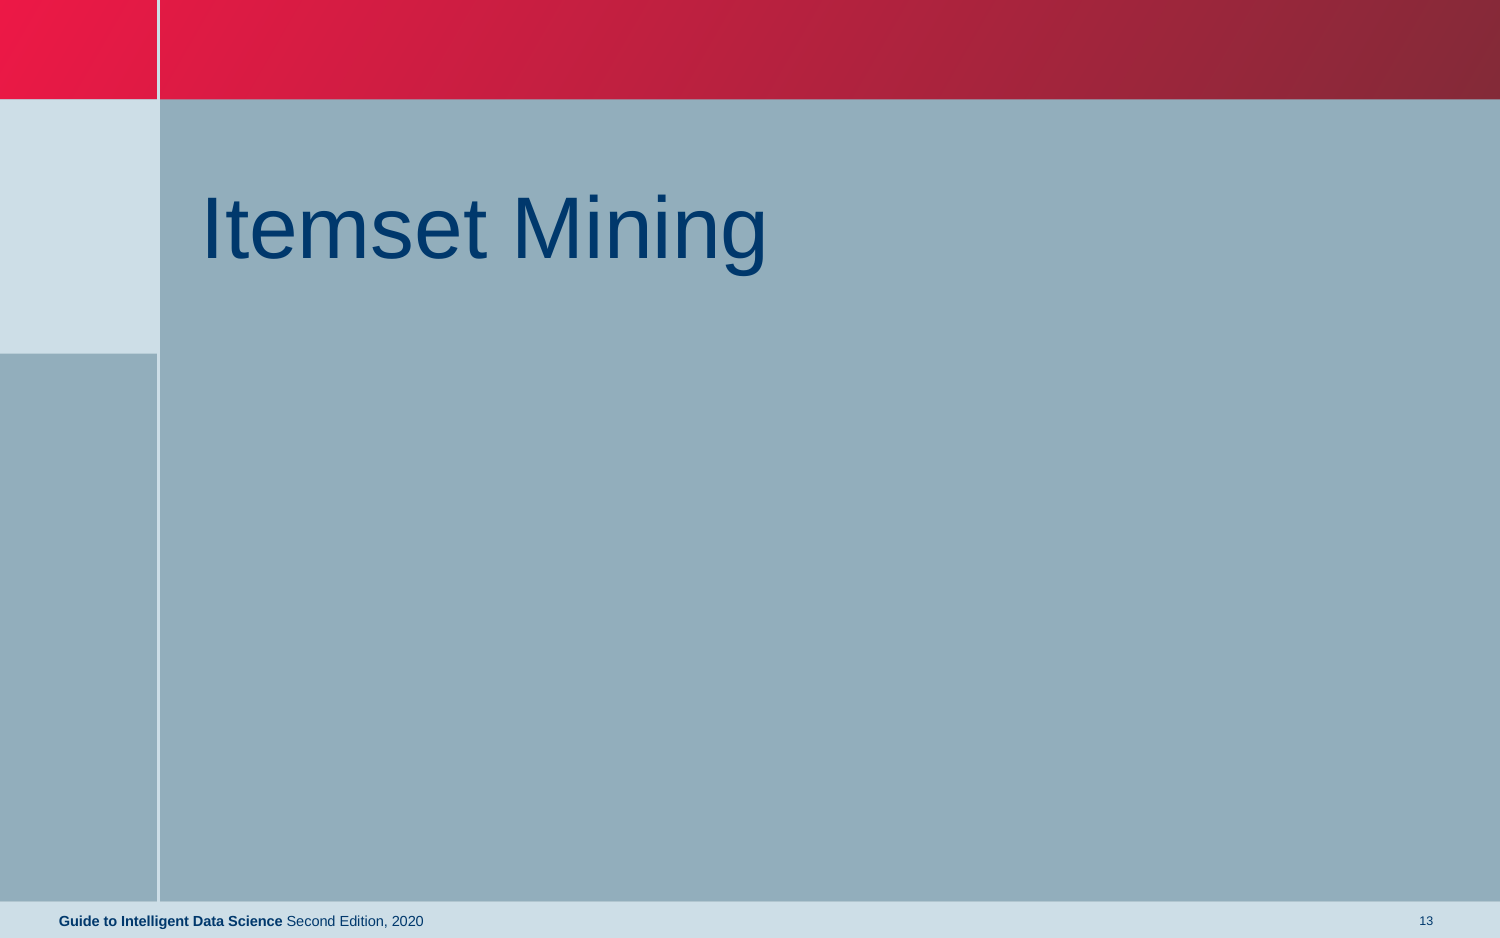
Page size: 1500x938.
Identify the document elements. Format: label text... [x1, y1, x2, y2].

slide_number 13 [1411, 900, 1442, 938]
footer Guide to Intelligent Data Science Second Edition, 2020 [58, 900, 717, 938]
title Itemset Mining [200, 171, 1101, 278]
